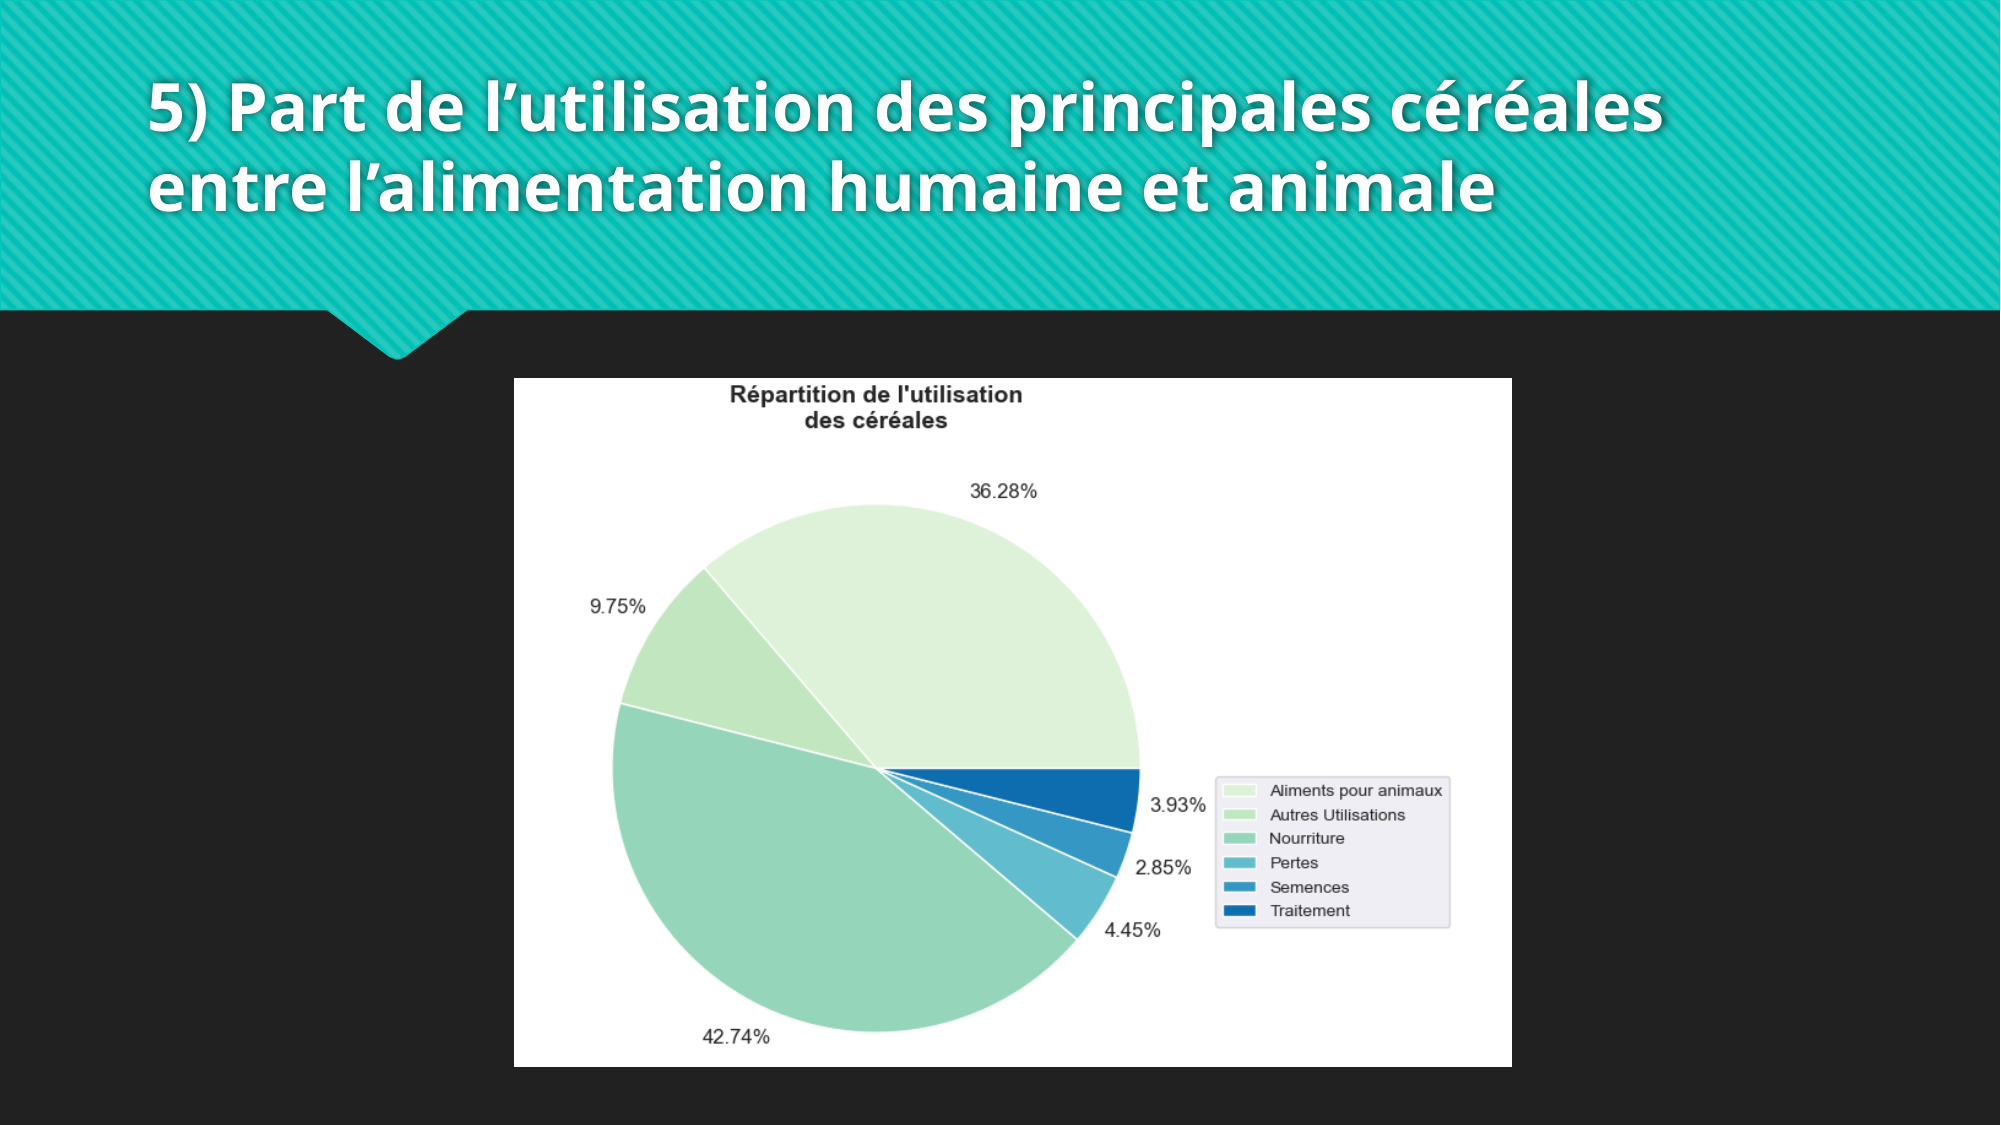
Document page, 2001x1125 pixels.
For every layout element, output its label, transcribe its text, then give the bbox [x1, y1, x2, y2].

picture [1, 1, 1999, 357]
picture [514, 378, 1512, 1067]
title 5) Part de l’utilisation des principales céréales entre l’alimentation humaine et animale [132, 73, 1868, 233]
